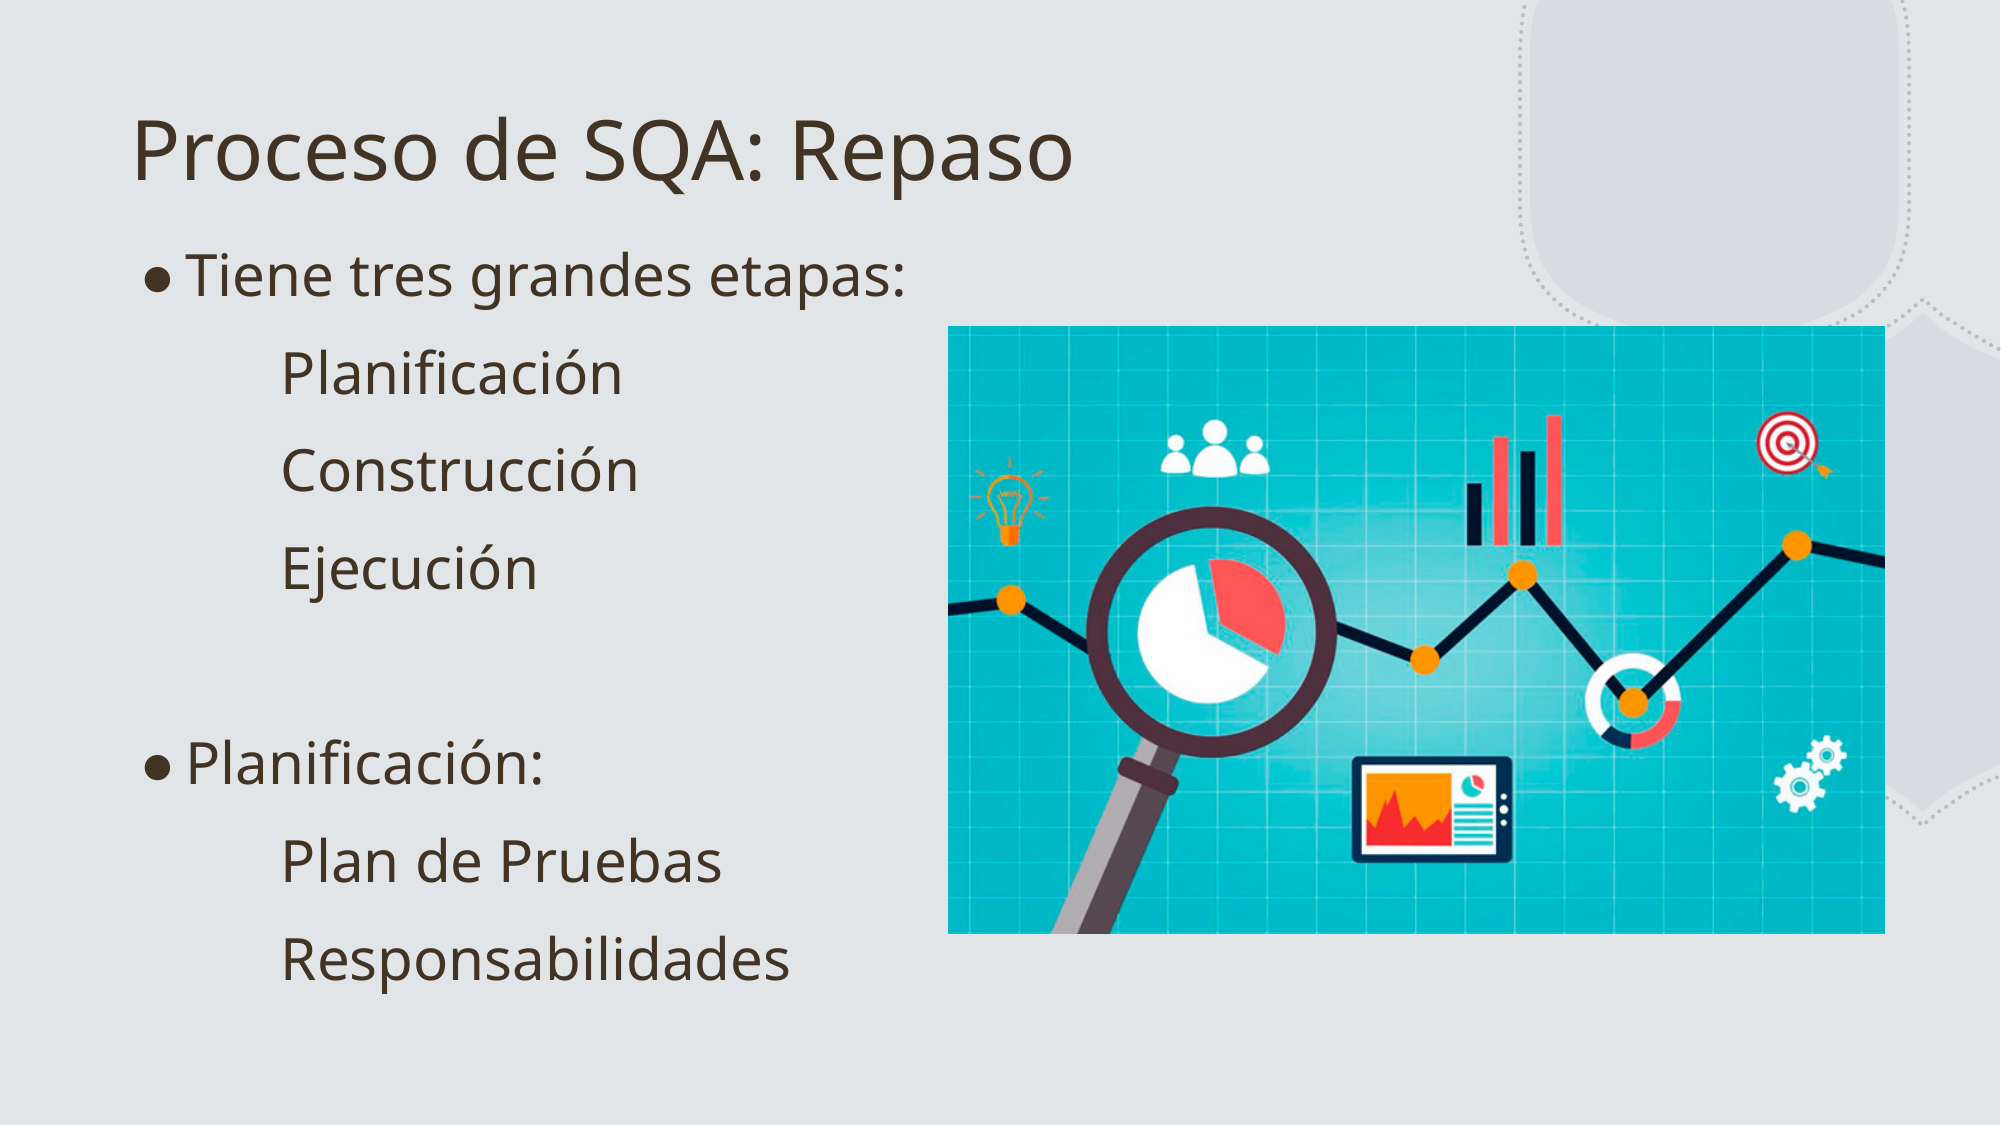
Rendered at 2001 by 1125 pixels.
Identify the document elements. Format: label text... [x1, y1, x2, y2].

picture [948, 326, 1885, 934]
title Proceso de SQA: Repaso [115, 70, 1861, 223]
list Tiene tres grandes etapas: Planificación Construcción Ejecución Planificación: Plan de Pruebas Responsabilidades [115, 223, 1861, 1125]
